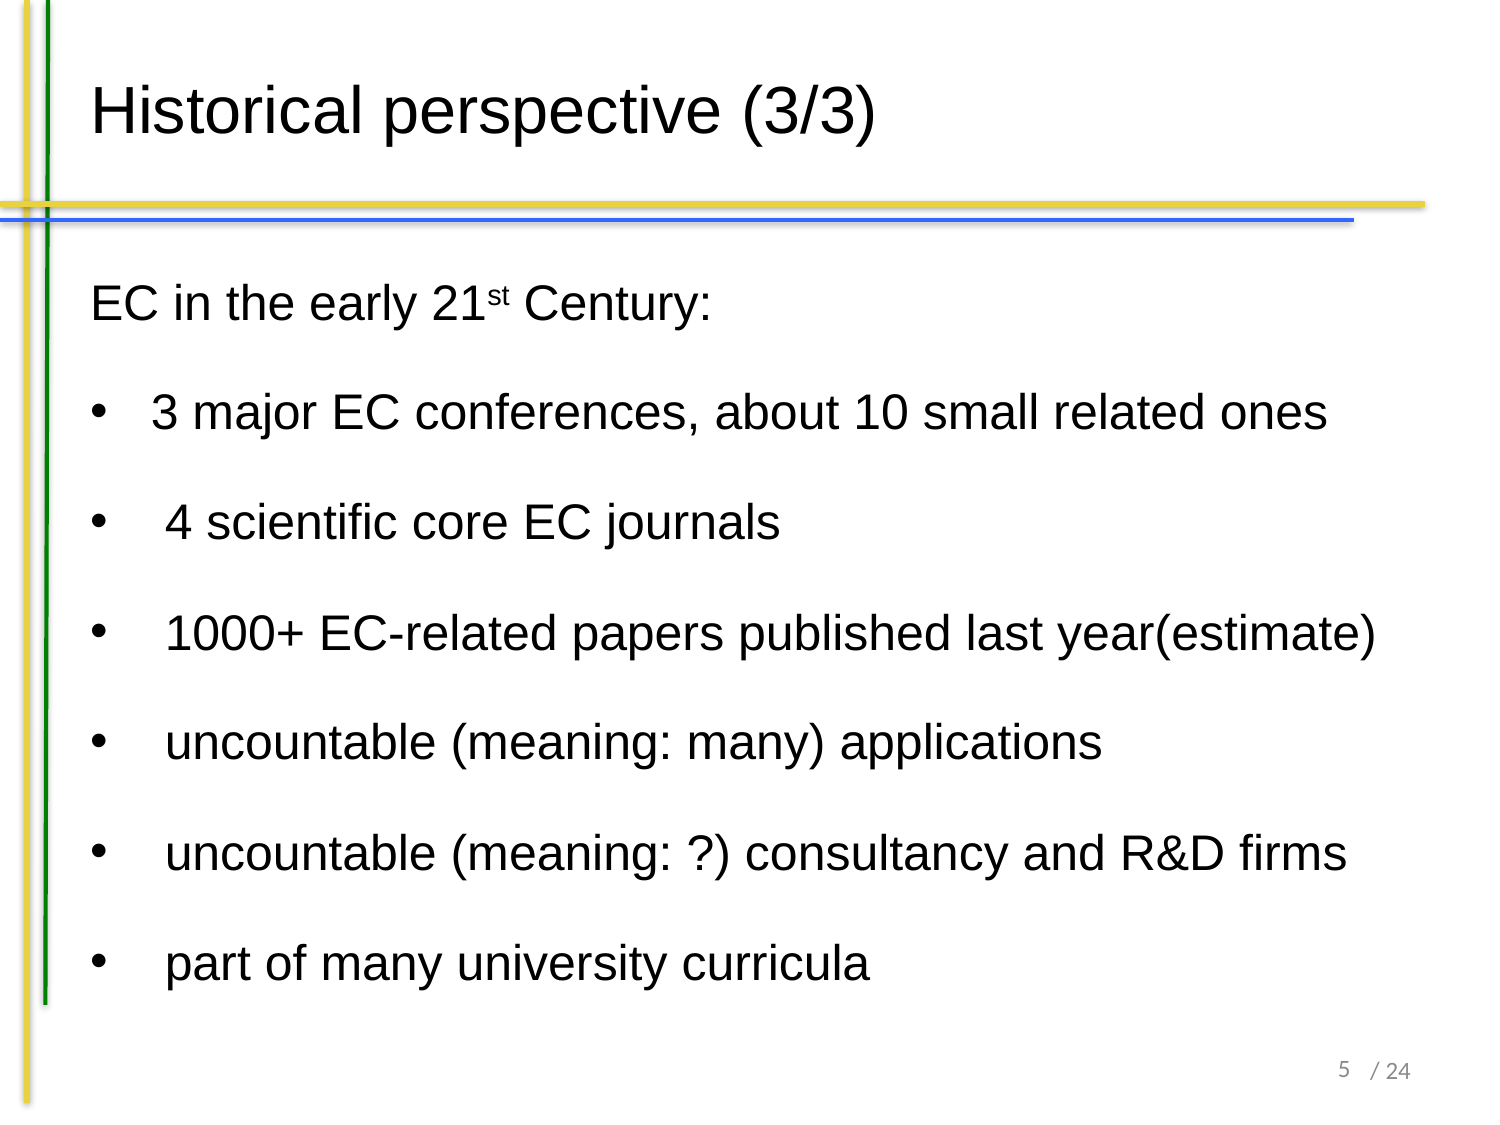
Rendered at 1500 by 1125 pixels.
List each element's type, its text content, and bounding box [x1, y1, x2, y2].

list EC in the early 21st Century: 3 major EC conferences, about 10 small related ones 4 scientific core EC journals 1000+ EC-related papers published last year(estimate) uncountable (meaning: many) applications uncountable (meaning: ?) consultancy and R&D firms part of many university curricula [75, 262, 1425, 1005]
slide_number 5 [1267, 1026, 1372, 1109]
title Historical perspective (3/3) [75, 12, 1425, 201]
